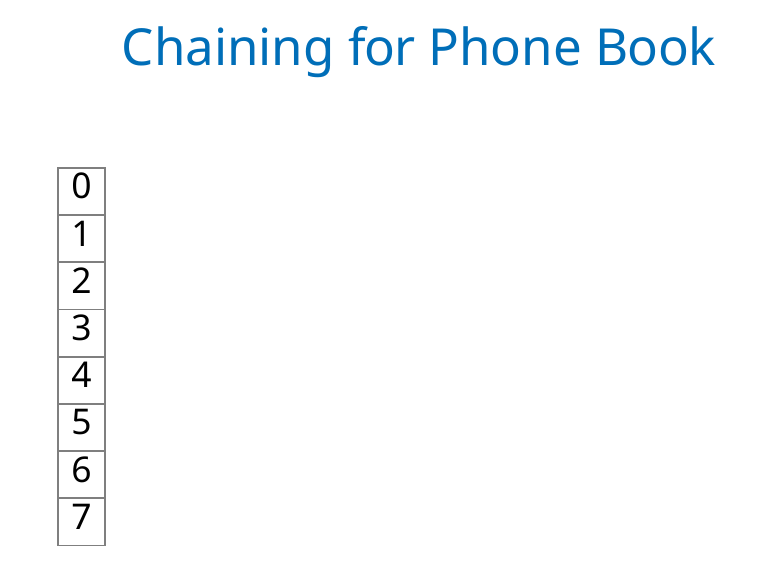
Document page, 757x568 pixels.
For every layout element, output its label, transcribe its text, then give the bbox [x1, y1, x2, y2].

table_cell 1 [59, 216, 104, 261]
table_cell 6 [59, 452, 104, 497]
table_cell 2 [59, 263, 104, 309]
title Chaining for Phone Book [29, 12, 728, 110]
table_header 0 [59, 169, 104, 214]
table_cell 5 [59, 405, 104, 450]
table_cell 7 [59, 499, 104, 545]
table_cell 4 [59, 358, 104, 403]
table_cell 3 [59, 310, 104, 356]
